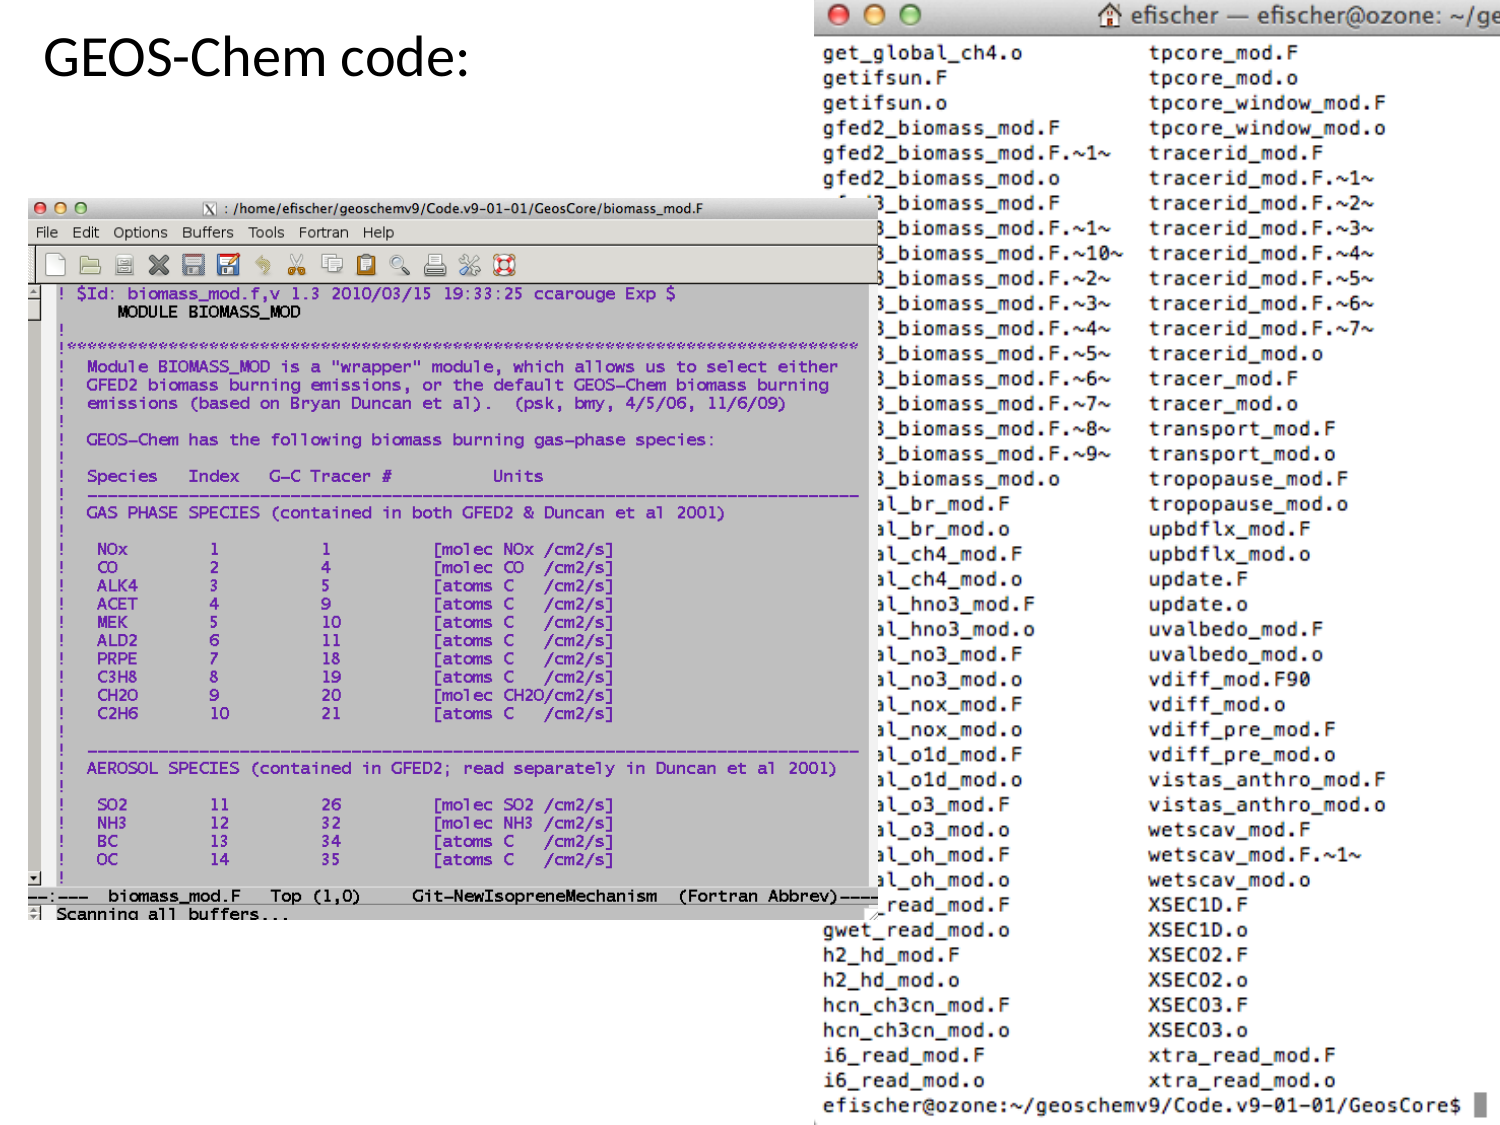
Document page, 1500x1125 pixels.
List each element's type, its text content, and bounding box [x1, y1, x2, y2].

text_box GEOS-Chem code: [28, 10, 526, 96]
picture [28, 0, 1500, 1125]
